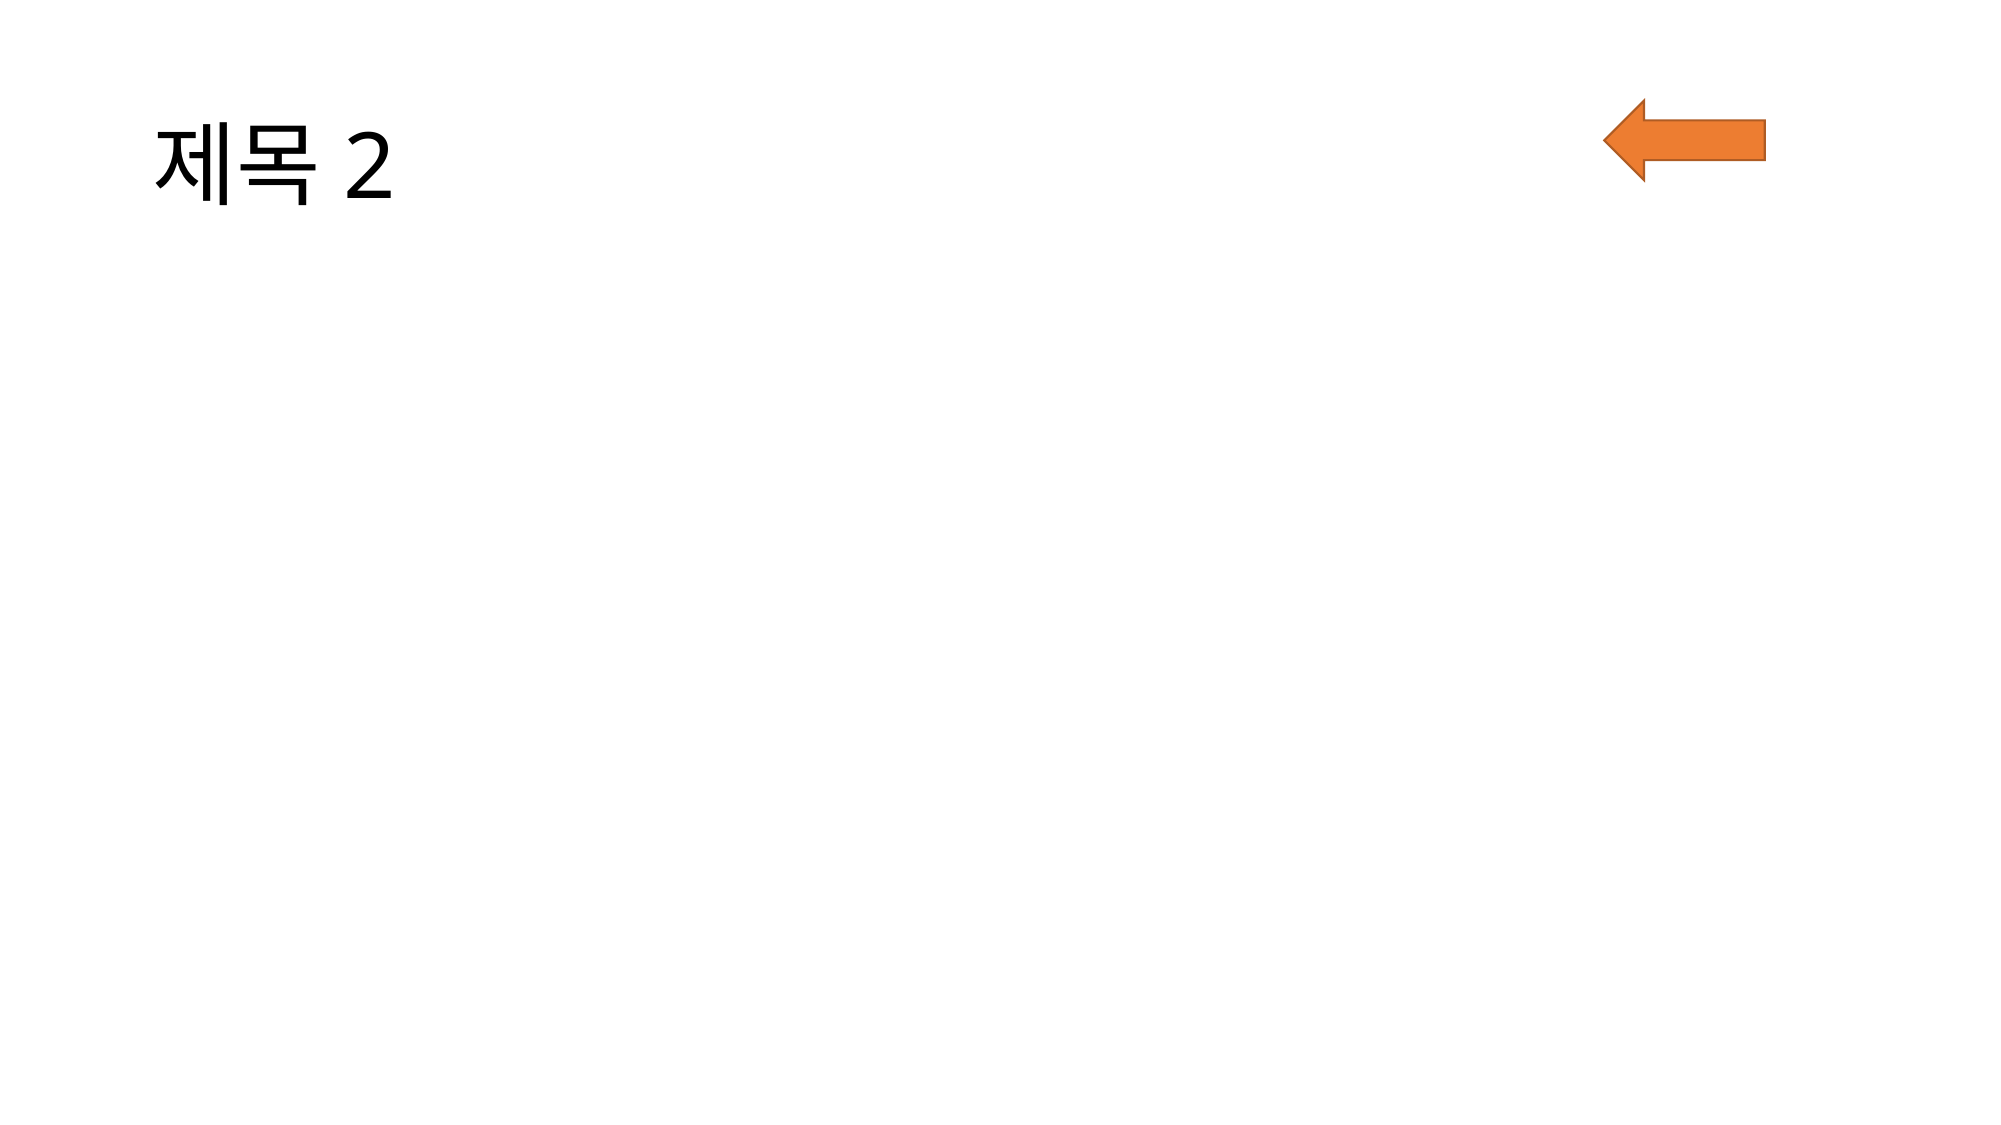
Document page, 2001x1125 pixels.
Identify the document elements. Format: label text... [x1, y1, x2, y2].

title 제목2 [137, 59, 1863, 278]
text_box [1602, 98, 1766, 183]
